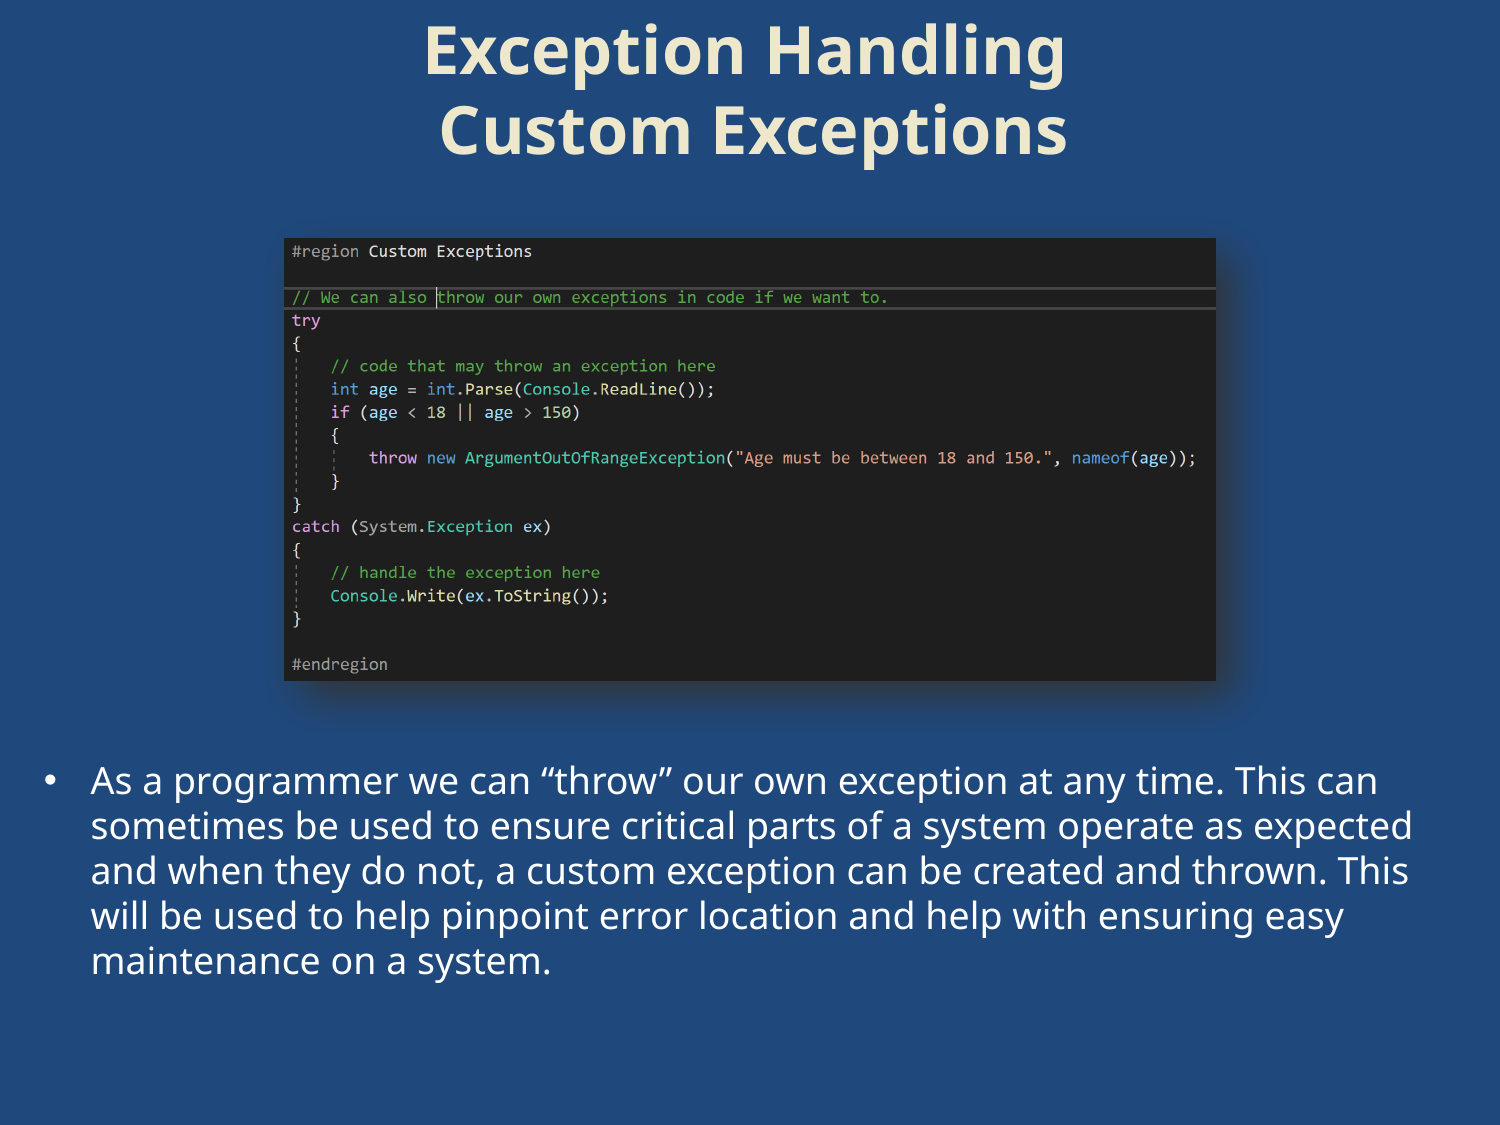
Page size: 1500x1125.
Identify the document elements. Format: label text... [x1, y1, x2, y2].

text_box As a programmer we can “throw” our own exception at any time. This can sometimes be used to ensure critical parts of a system operate as expected and when they do not, a custom exception can be created and thrown. This will be used to help pinpoint error location and help with ensuring easy maintenance on a system. [28, 749, 1479, 990]
picture [284, 238, 1216, 681]
title Exception Handling Custom Exceptions [47, 37, 1461, 138]
